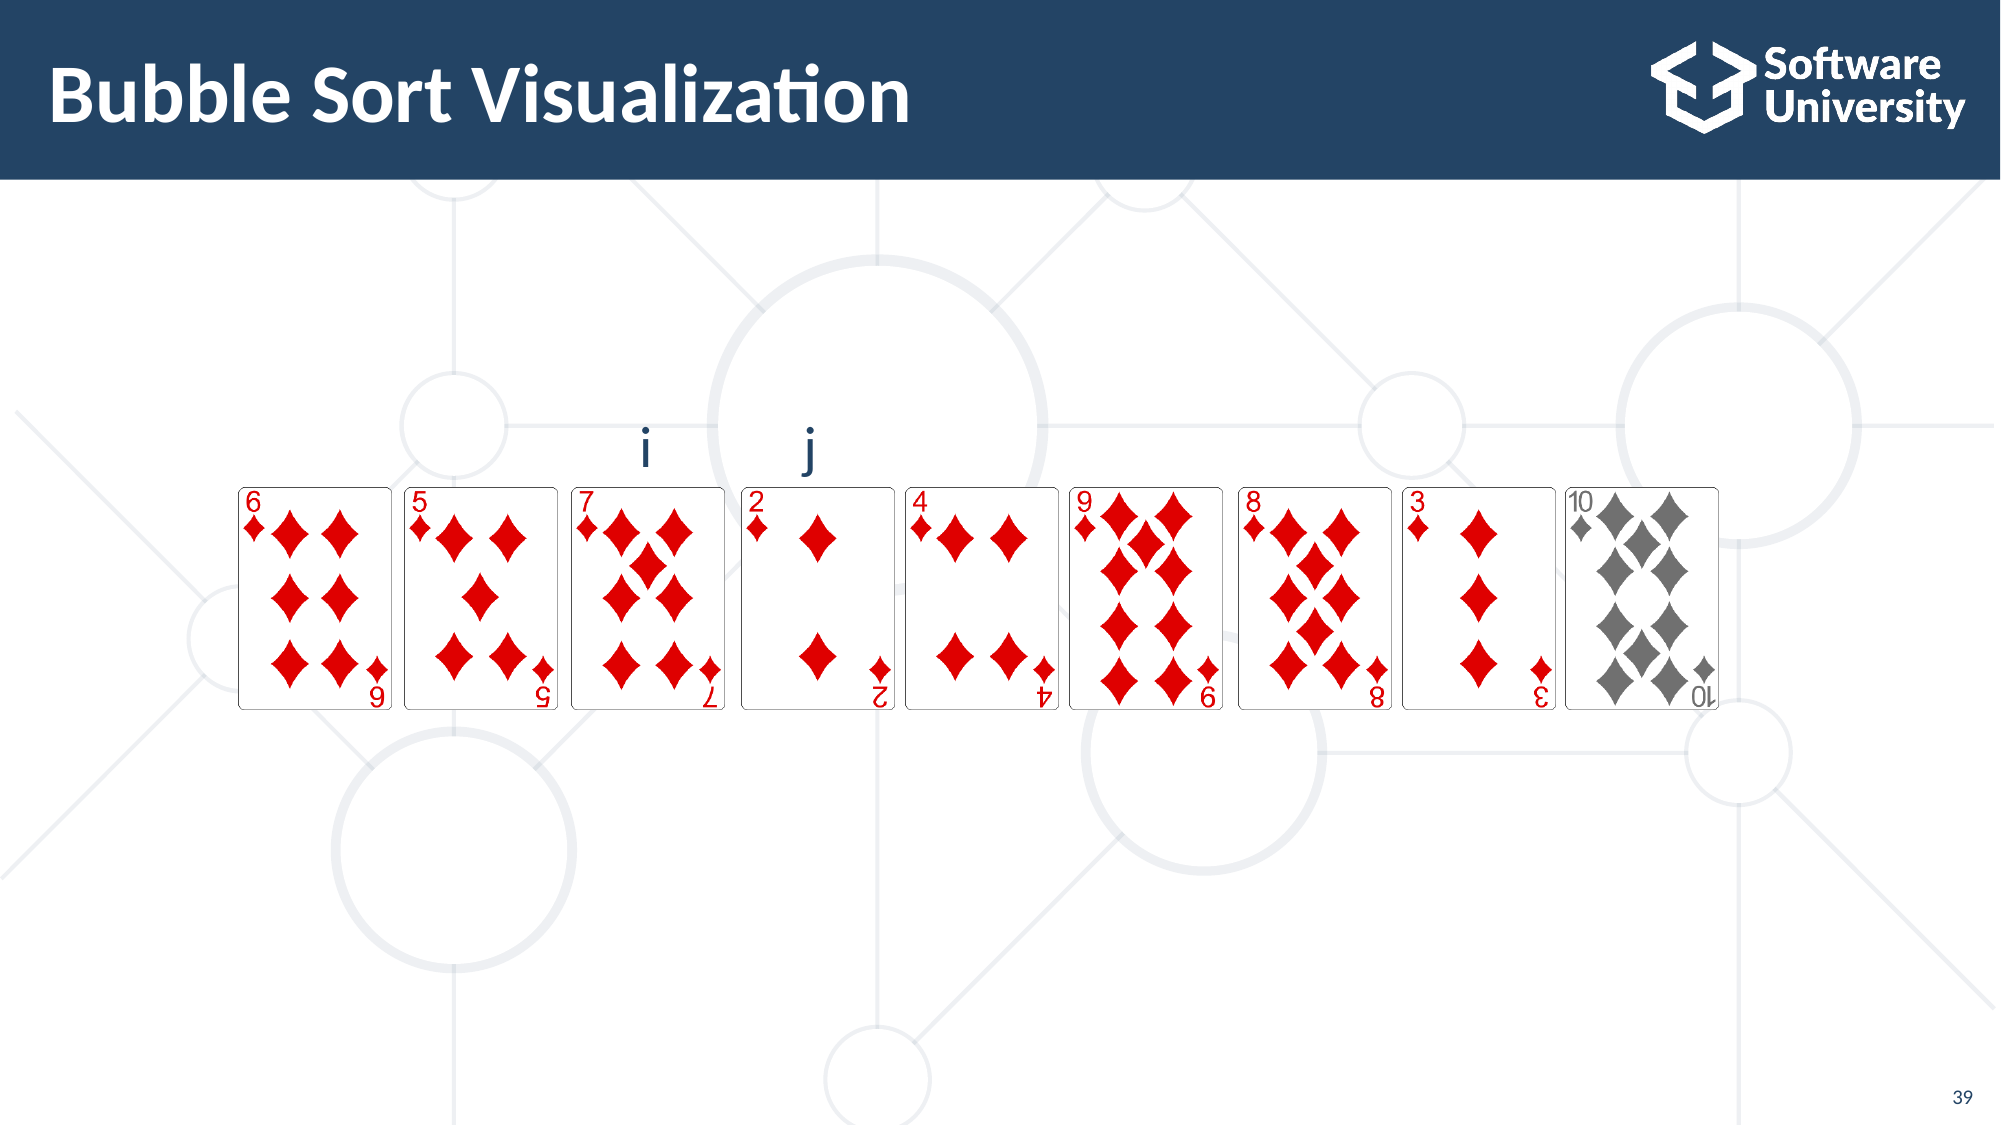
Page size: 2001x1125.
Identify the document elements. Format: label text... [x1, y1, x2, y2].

picture [404, 487, 558, 710]
text_box j [788, 401, 833, 485]
picture [1238, 487, 1392, 710]
picture [237, 487, 392, 710]
picture [741, 487, 896, 710]
title Bubble Sort Visualization [31, 16, 1625, 162]
picture [1565, 487, 1720, 710]
slide_number 39 [1927, 1067, 1989, 1117]
picture [571, 487, 726, 710]
picture [905, 487, 1060, 710]
text_box i [625, 401, 669, 485]
picture [1401, 487, 1556, 710]
picture [1069, 487, 1223, 710]
picture [1651, 41, 1966, 134]
